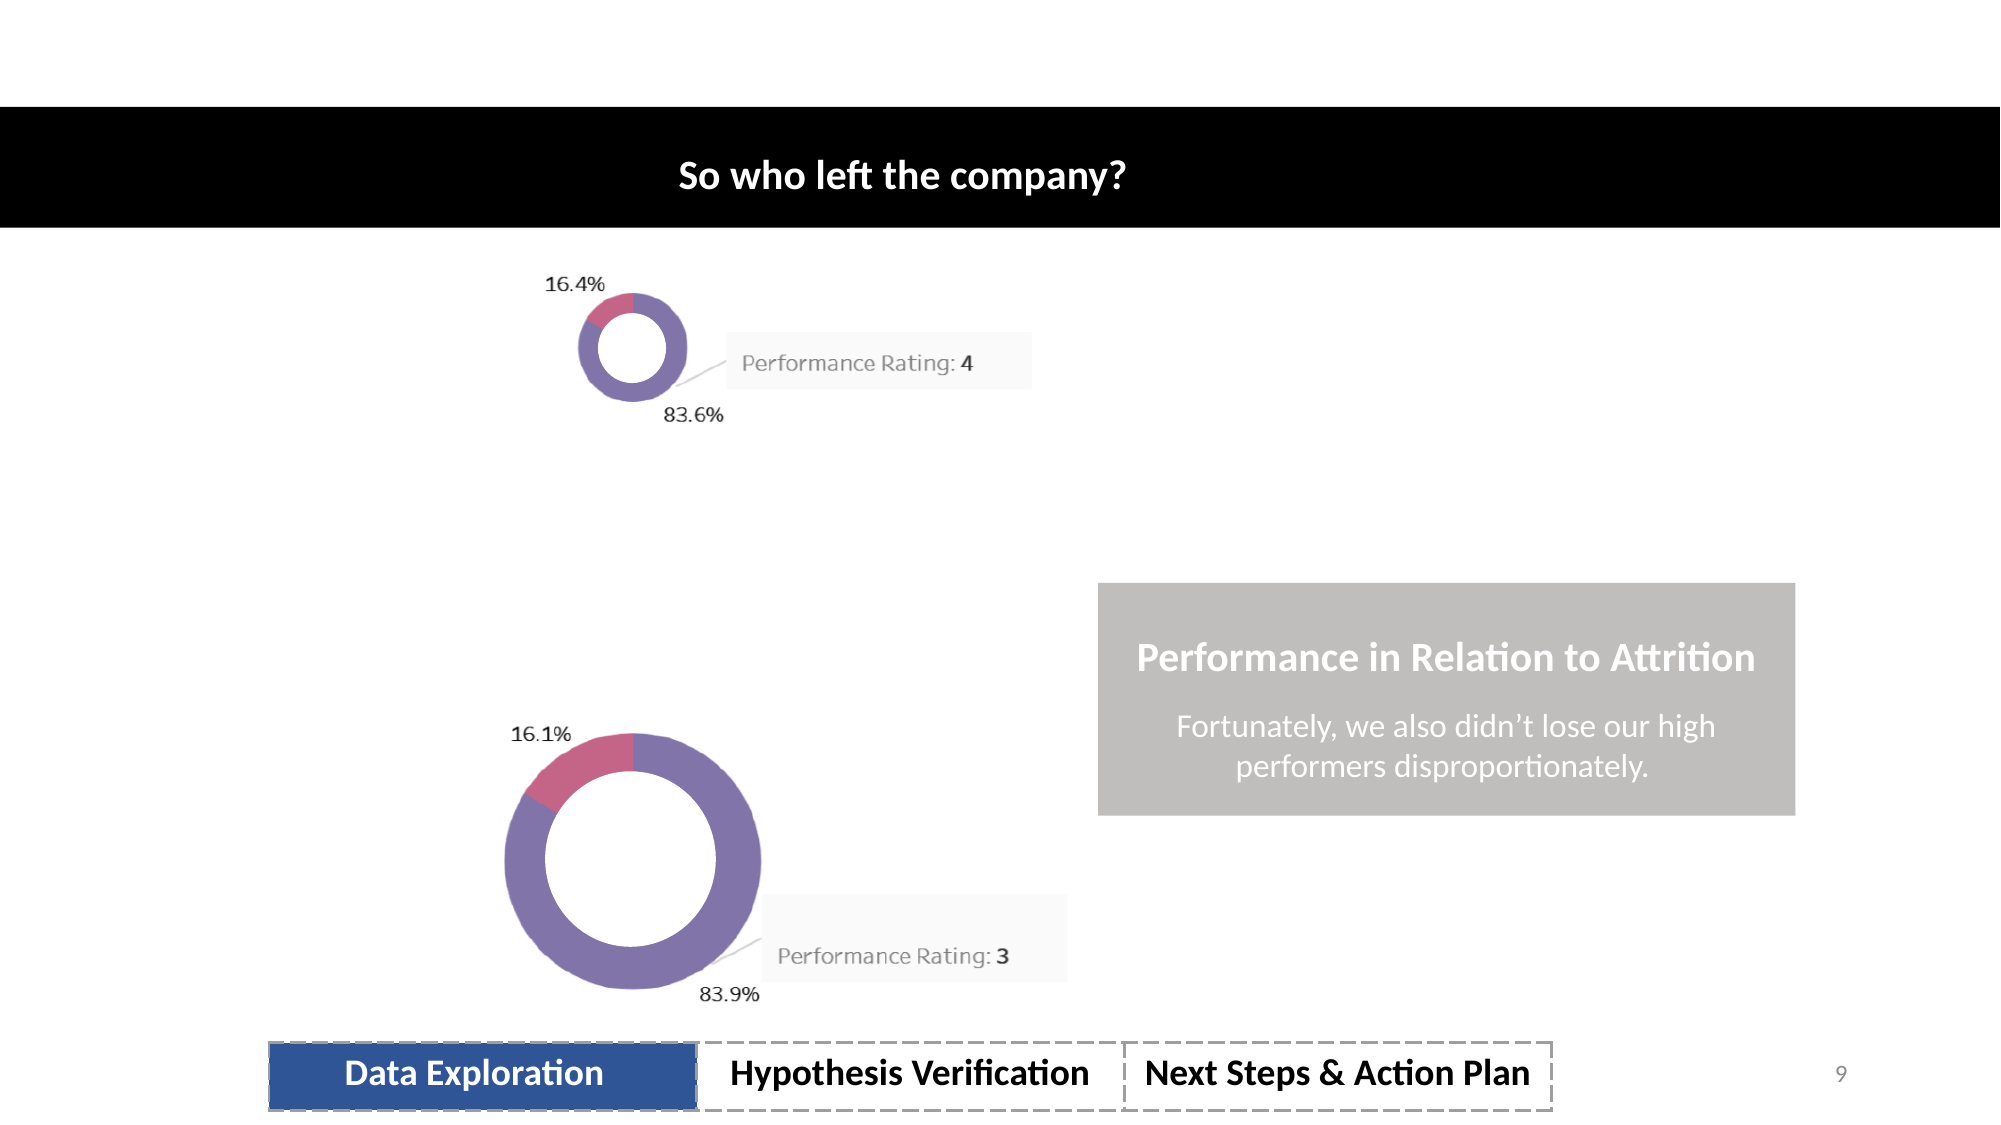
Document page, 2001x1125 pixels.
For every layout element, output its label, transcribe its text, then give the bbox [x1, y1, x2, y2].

text_box So who left the company? [663, 140, 1143, 206]
picture [405, 266, 1134, 1004]
text_box [0, 106, 2000, 229]
slide_number 9 [1412, 1042, 1863, 1103]
text_box Performance in Relation to Attrition Fortunately, we also didn’t lose our high performers disproportionately. [1134, 582, 1796, 816]
